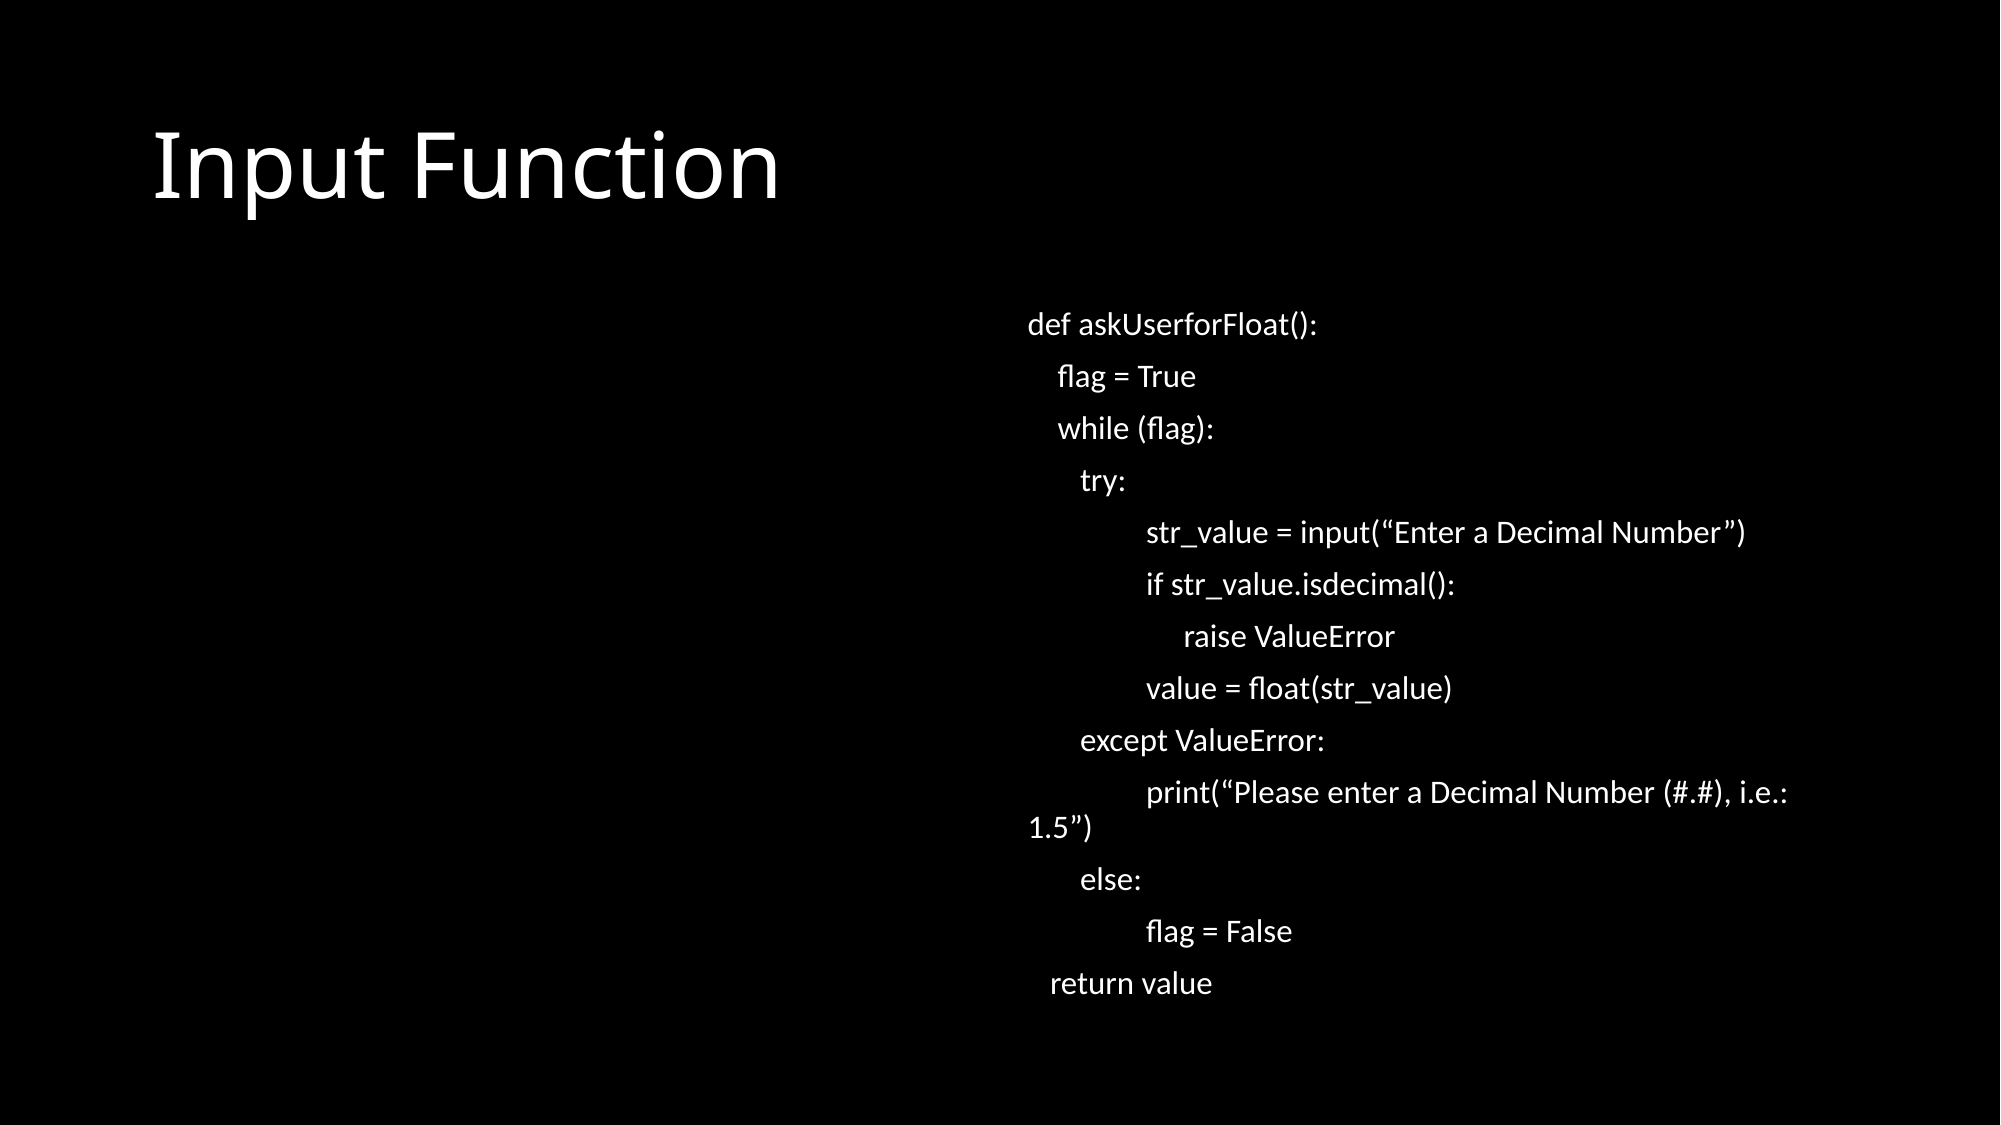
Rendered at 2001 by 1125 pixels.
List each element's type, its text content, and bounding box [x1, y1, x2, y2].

list def askUserforFloat(): flag = True while (flag): try: str_value = input(“Enter a Decimal Number”) if str_value.isdecimal(): raise ValueError value = float(str_value) except ValueError: print(“Please enter a Decimal Number (#.#), i.e.: 1.5”) else: flag = False return value [1012, 299, 1863, 1014]
title Input Function [137, 59, 1863, 278]
